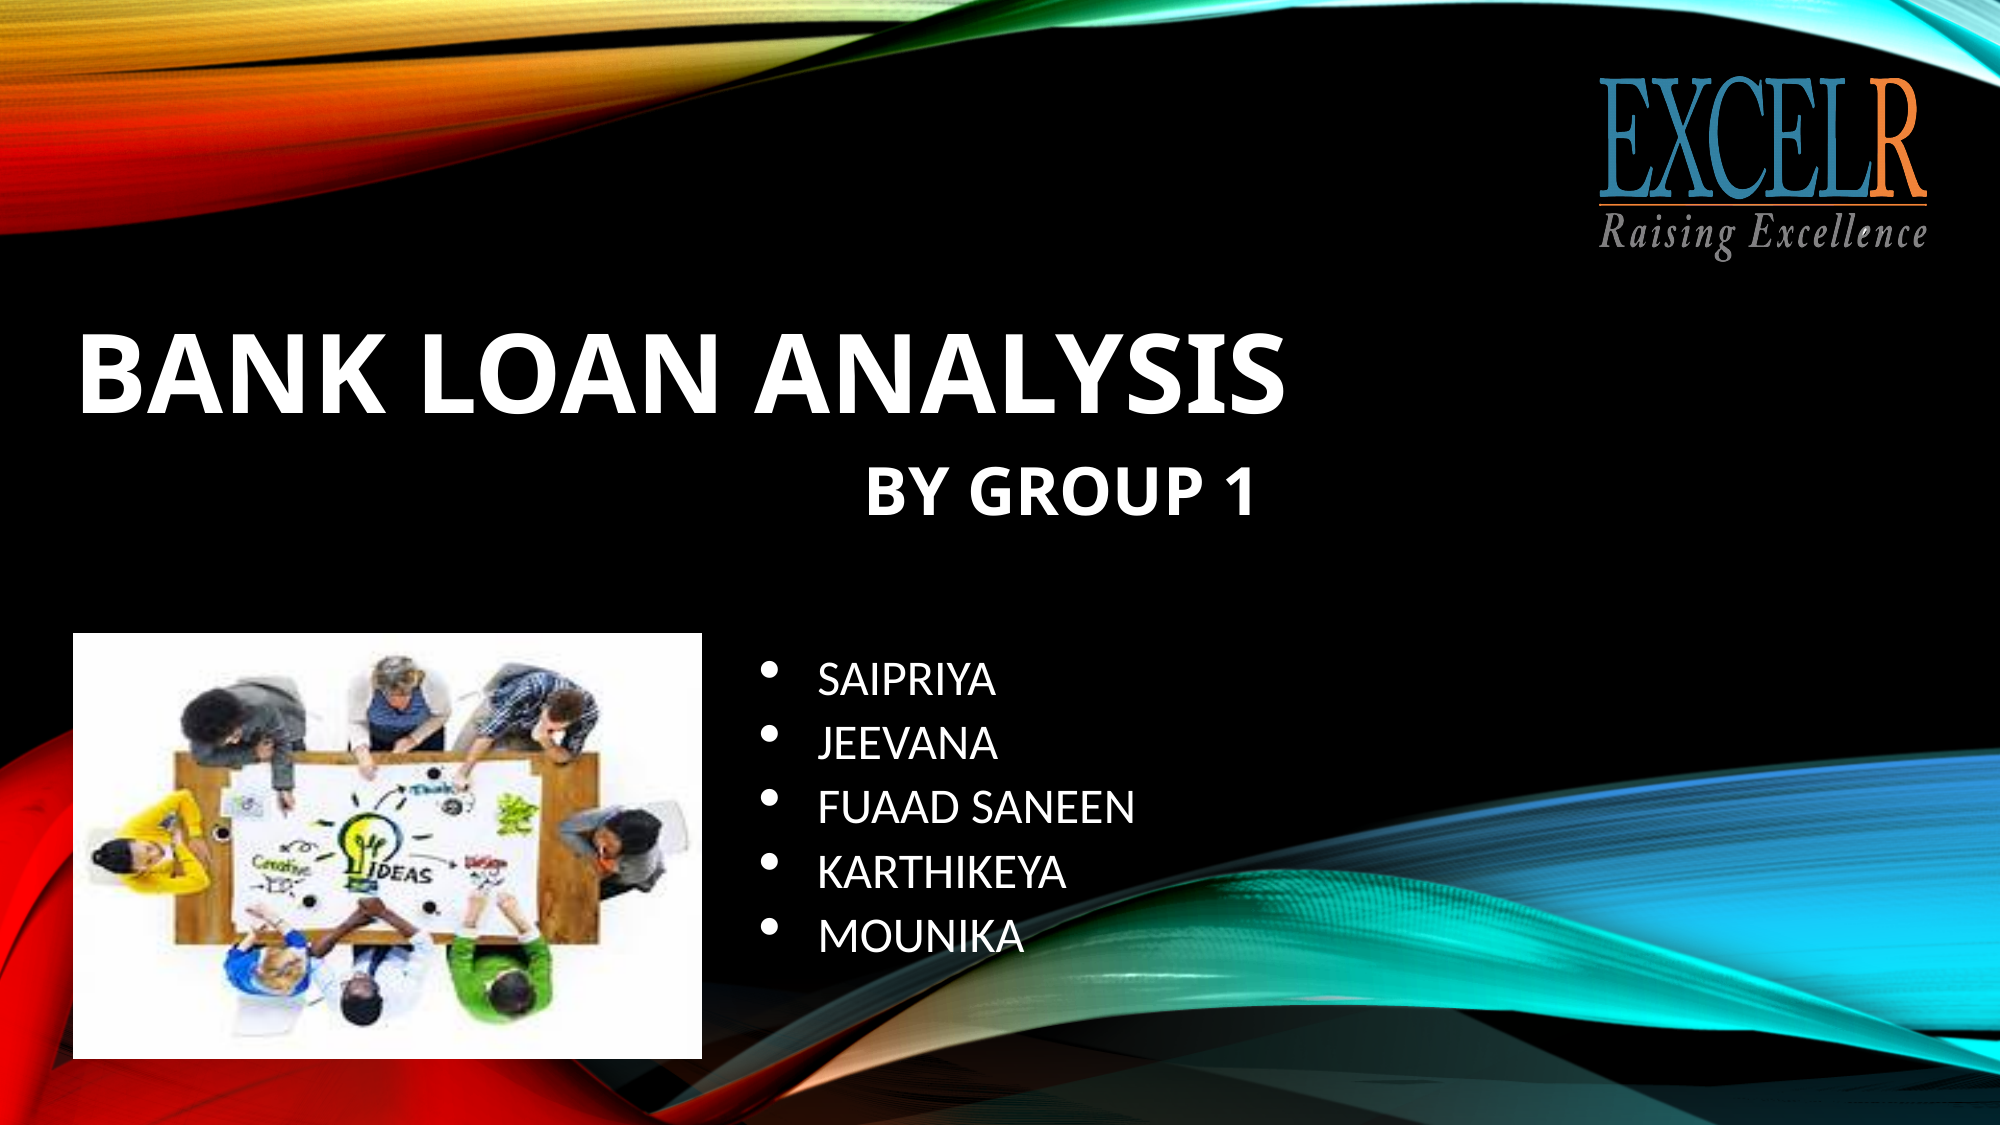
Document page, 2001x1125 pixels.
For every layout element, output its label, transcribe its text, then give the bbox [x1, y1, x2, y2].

text_box SAIPRIYA JEEVANA FUAAD SANEEN KARTHIKEYA MOUNIKA [746, 634, 1763, 970]
title BANK LOAN ANALYSIS [58, 309, 1322, 446]
picture [0, 633, 2000, 1125]
subtitle BY GROUP 1 [848, 450, 1361, 565]
picture [0, 0, 2000, 263]
